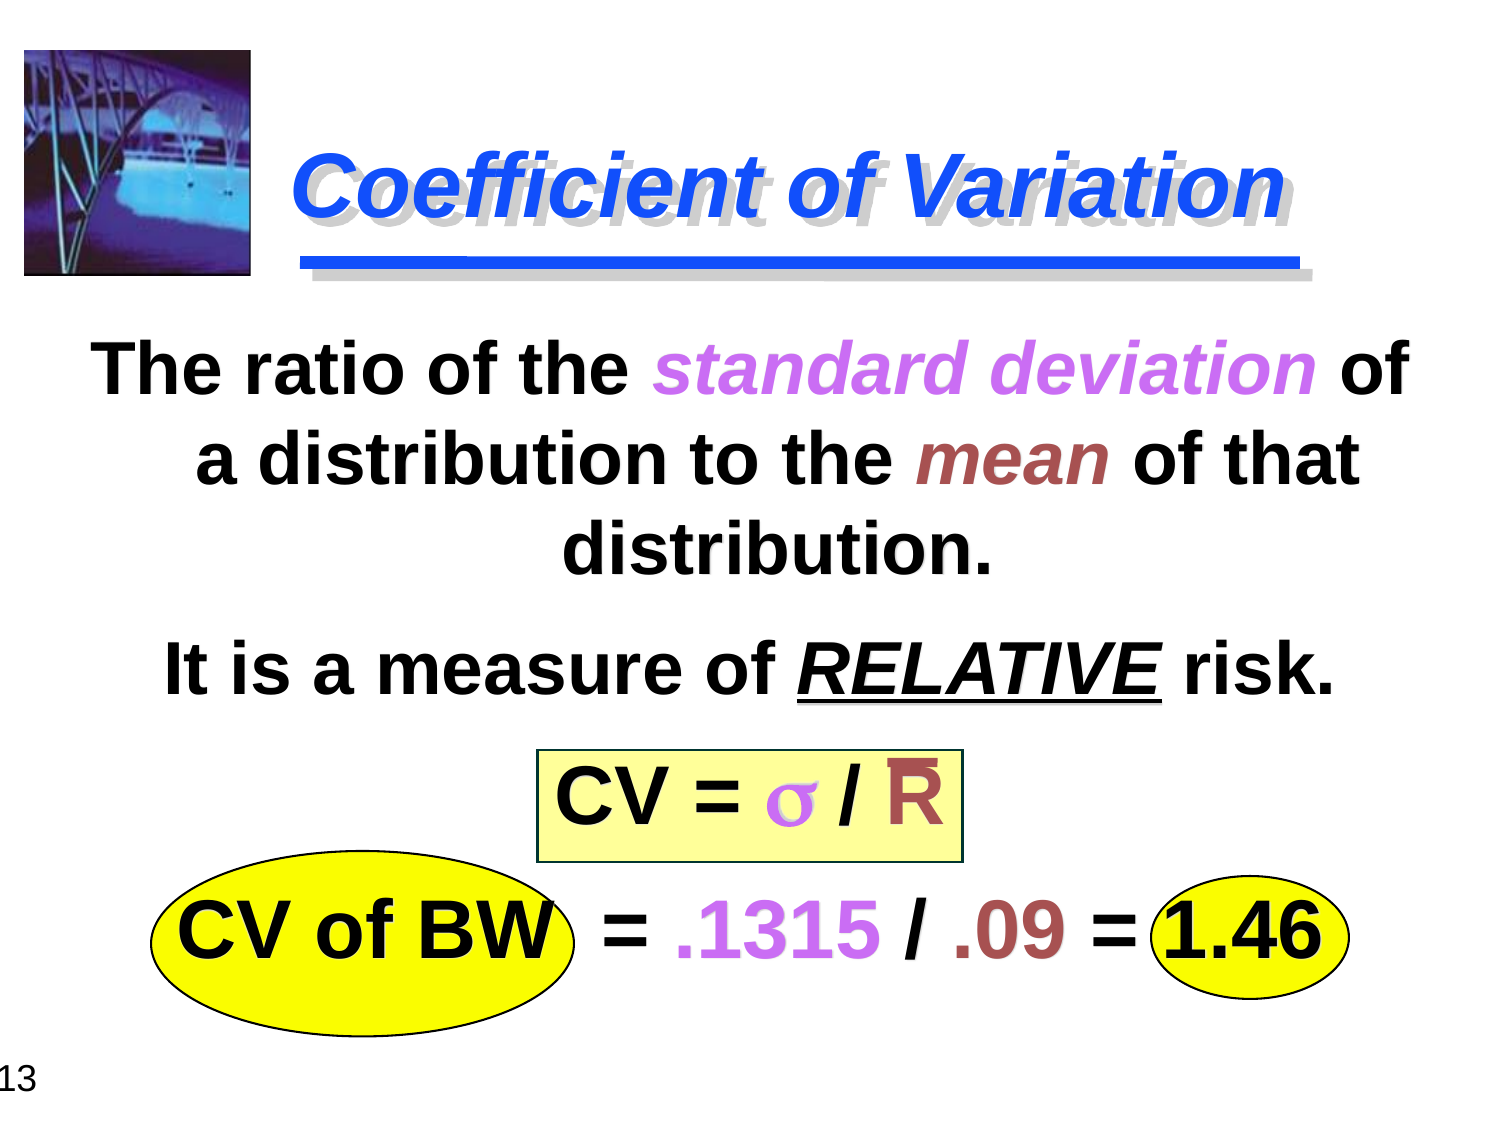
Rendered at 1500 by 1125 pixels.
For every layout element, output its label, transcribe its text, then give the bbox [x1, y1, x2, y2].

title Coefficient of Variation [274, 74, 1451, 288]
list The ratio of the standard deviation of a distribution to the mean of that distribution. It is a measure of RELATIVE risk. CV = s / R CV of BW = .1315 / .09 = 1.46 [50, 312, 1450, 1100]
picture [24, 50, 251, 276]
